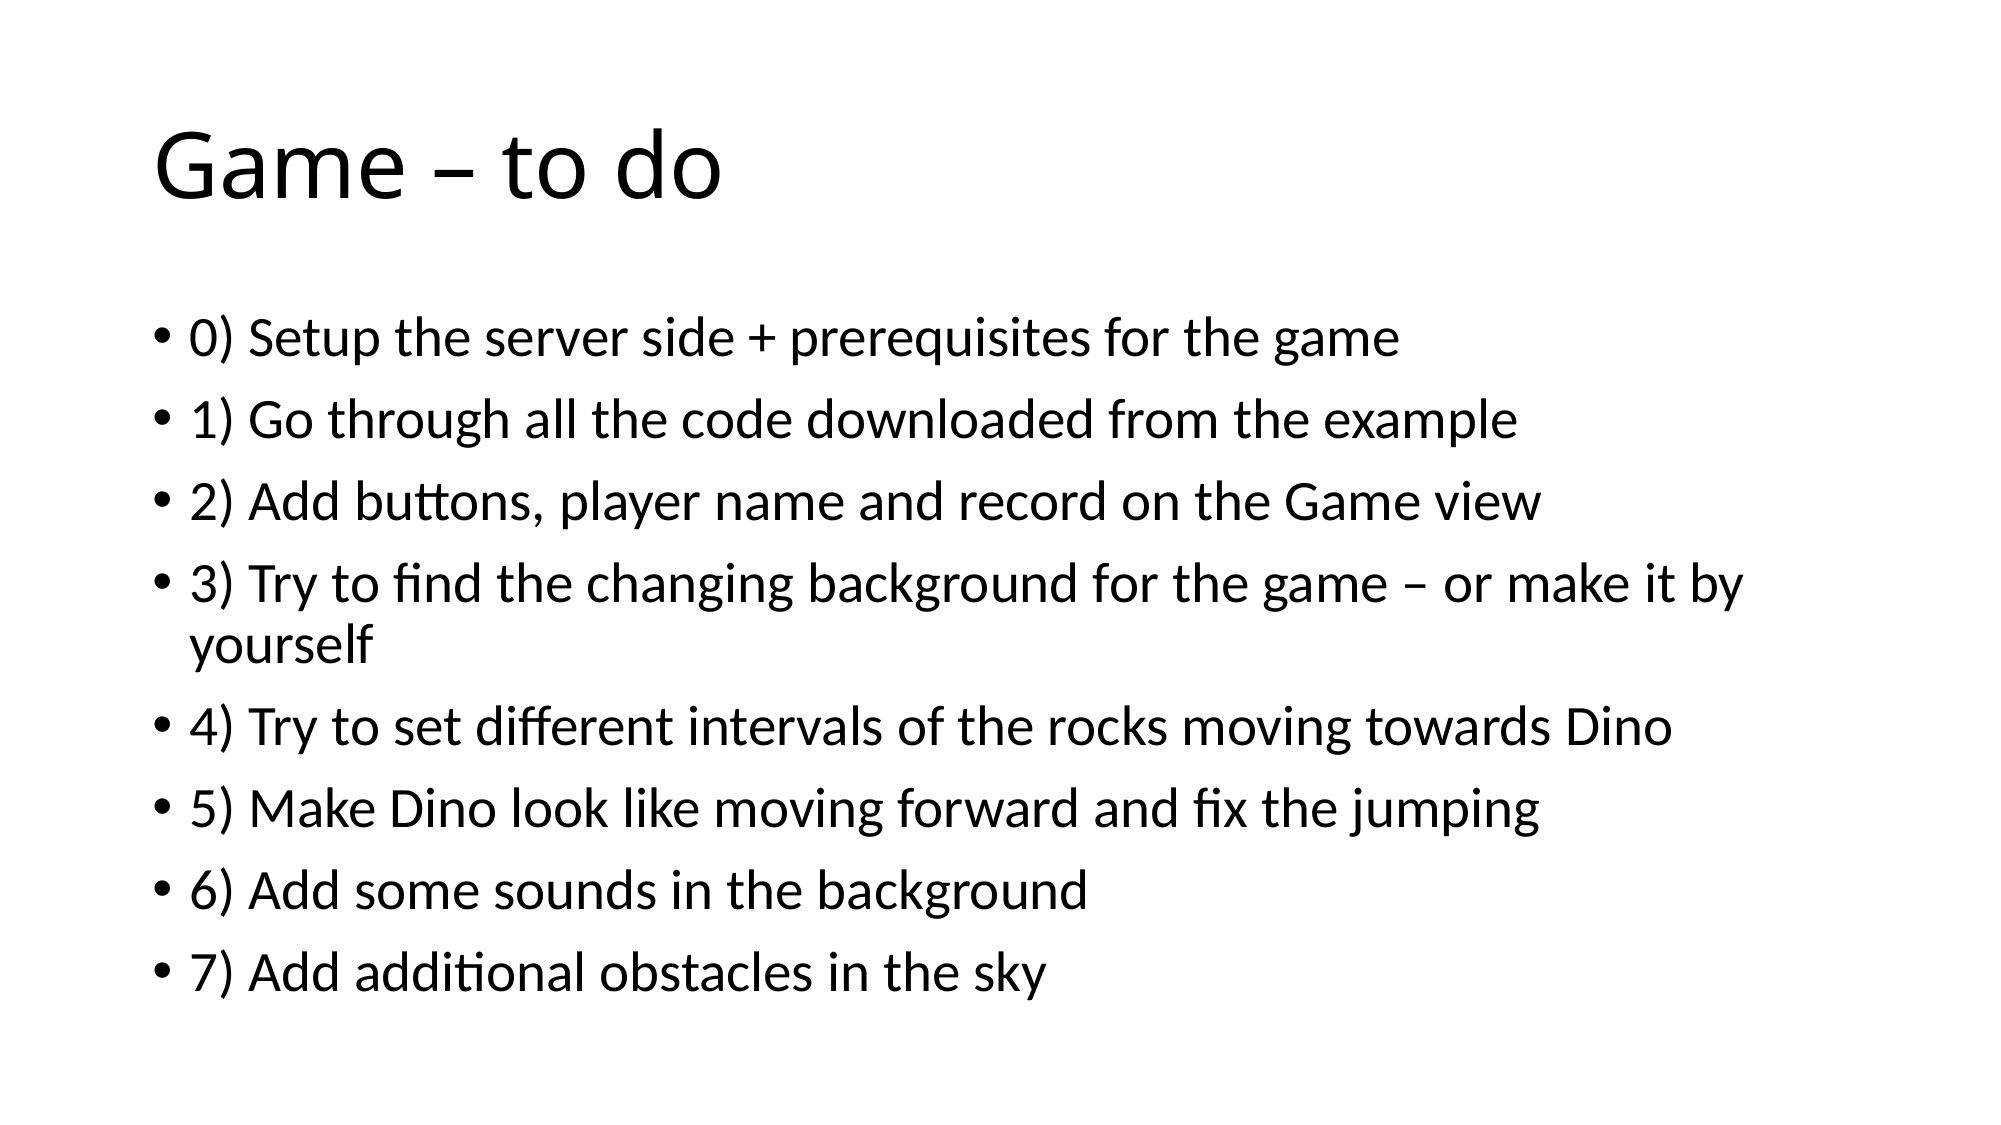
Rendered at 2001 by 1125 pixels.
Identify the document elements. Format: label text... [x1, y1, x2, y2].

title Game – to do [137, 59, 1863, 278]
list 0) Setup the server side + prerequisites for the game 1) Go through all the code downloaded from the example 2) Add buttons, player name and record on the Game view 3) Try to find the changing background for the game – or make it by yourself 4) Try to set different intervals of the rocks moving towards Dino 5) Make Dino look like moving forward and fix the jumping 6) Add some sounds in the background 7) Add additional obstacles in the sky [137, 299, 1863, 1014]
